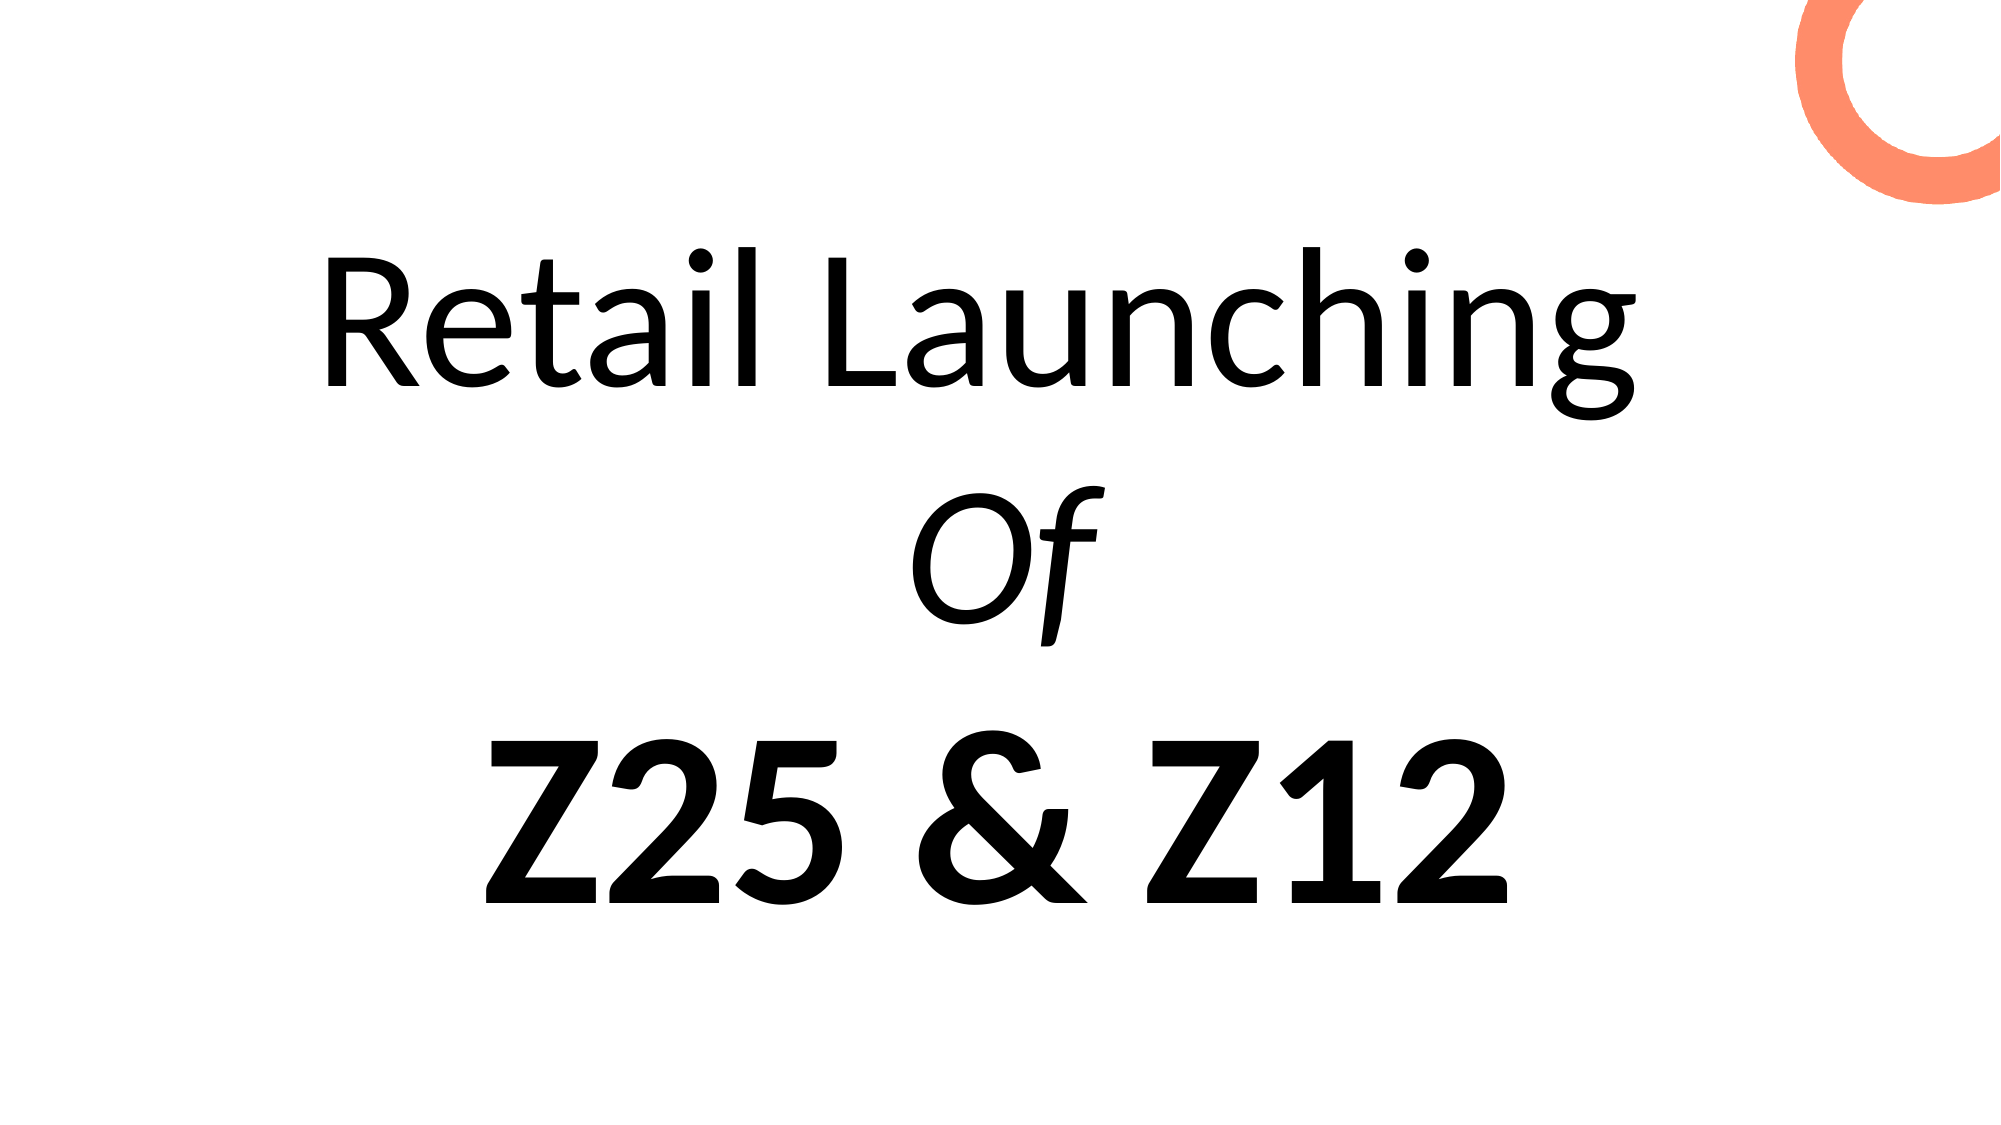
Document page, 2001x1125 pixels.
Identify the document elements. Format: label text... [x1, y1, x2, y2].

picture [1785, 0, 2000, 209]
subtitle Retail Launching Of Z25 & Z12 [243, 206, 1757, 609]
